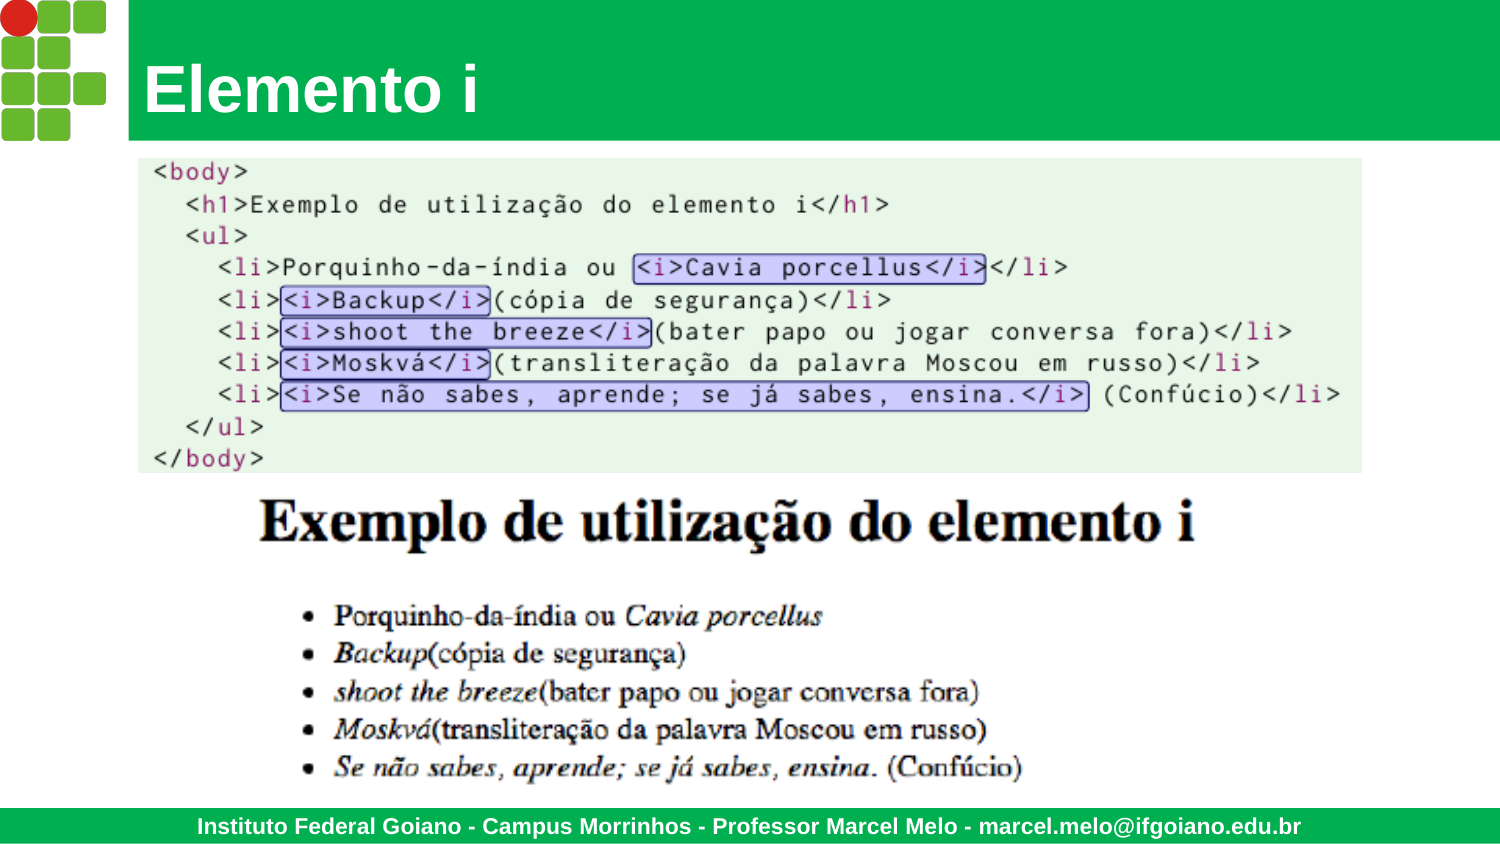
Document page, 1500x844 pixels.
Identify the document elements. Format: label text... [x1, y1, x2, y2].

picture [0, 0, 106, 141]
title Elemento i [128, 0, 1500, 141]
picture [138, 158, 1362, 473]
picture [256, 490, 1244, 792]
